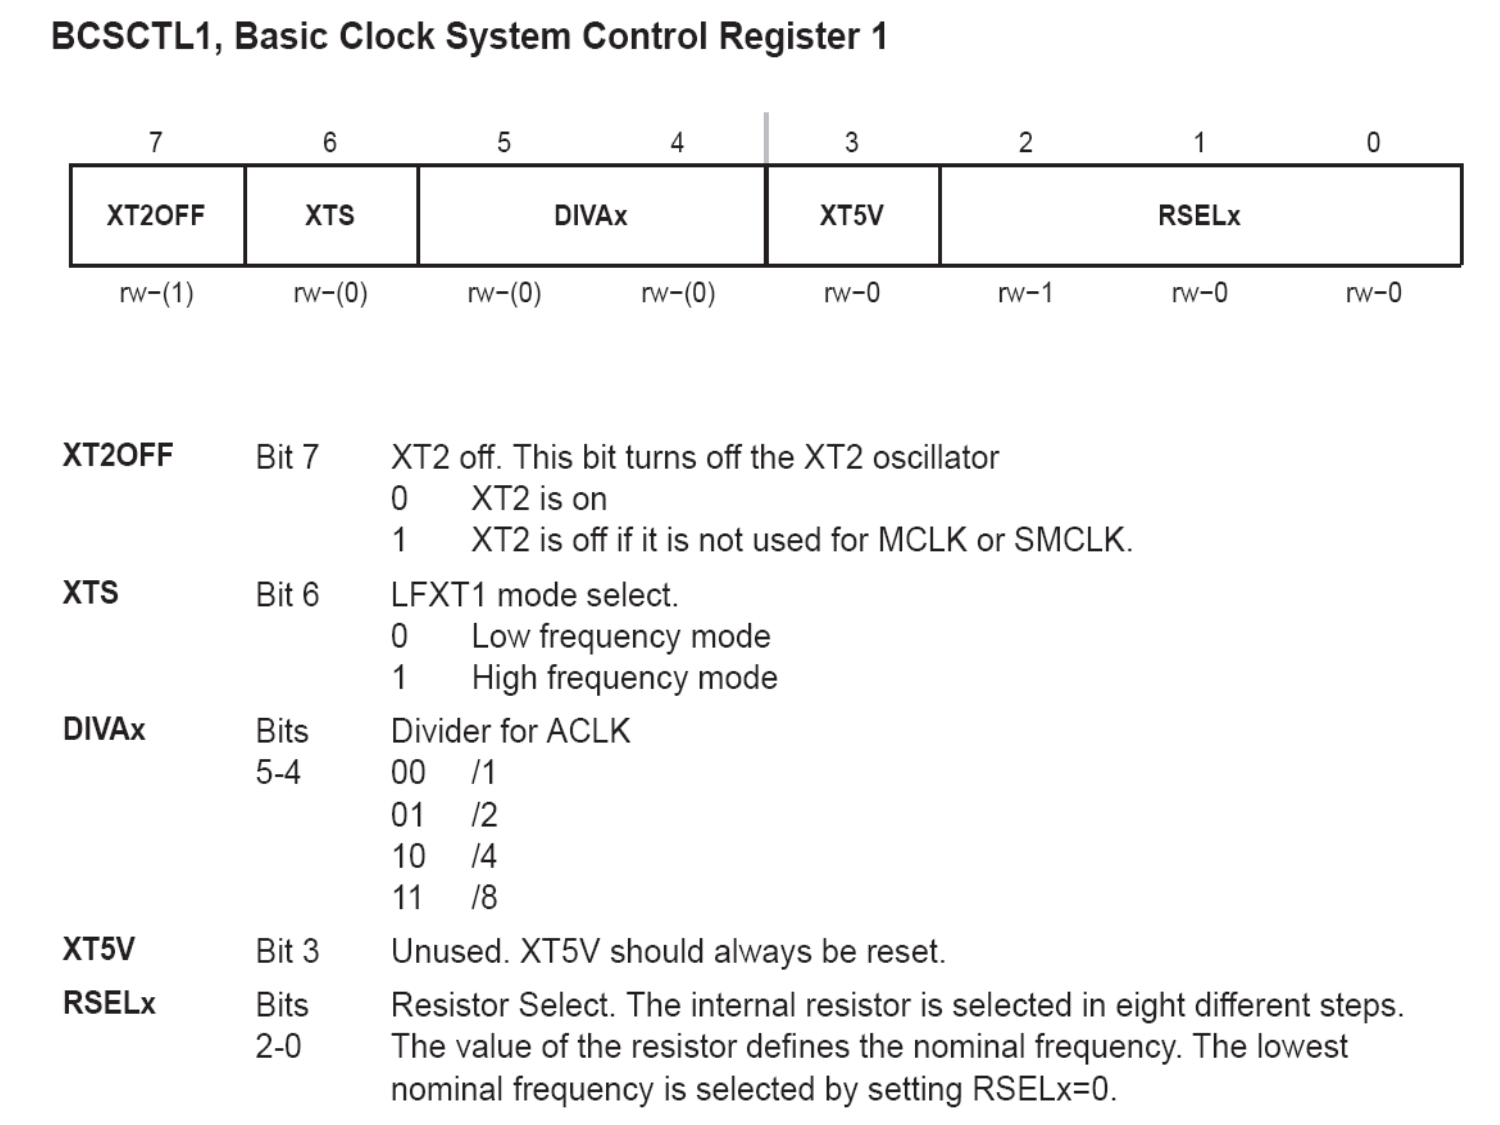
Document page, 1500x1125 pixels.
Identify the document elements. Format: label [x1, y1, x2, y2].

list [37, 12, 1478, 1113]
